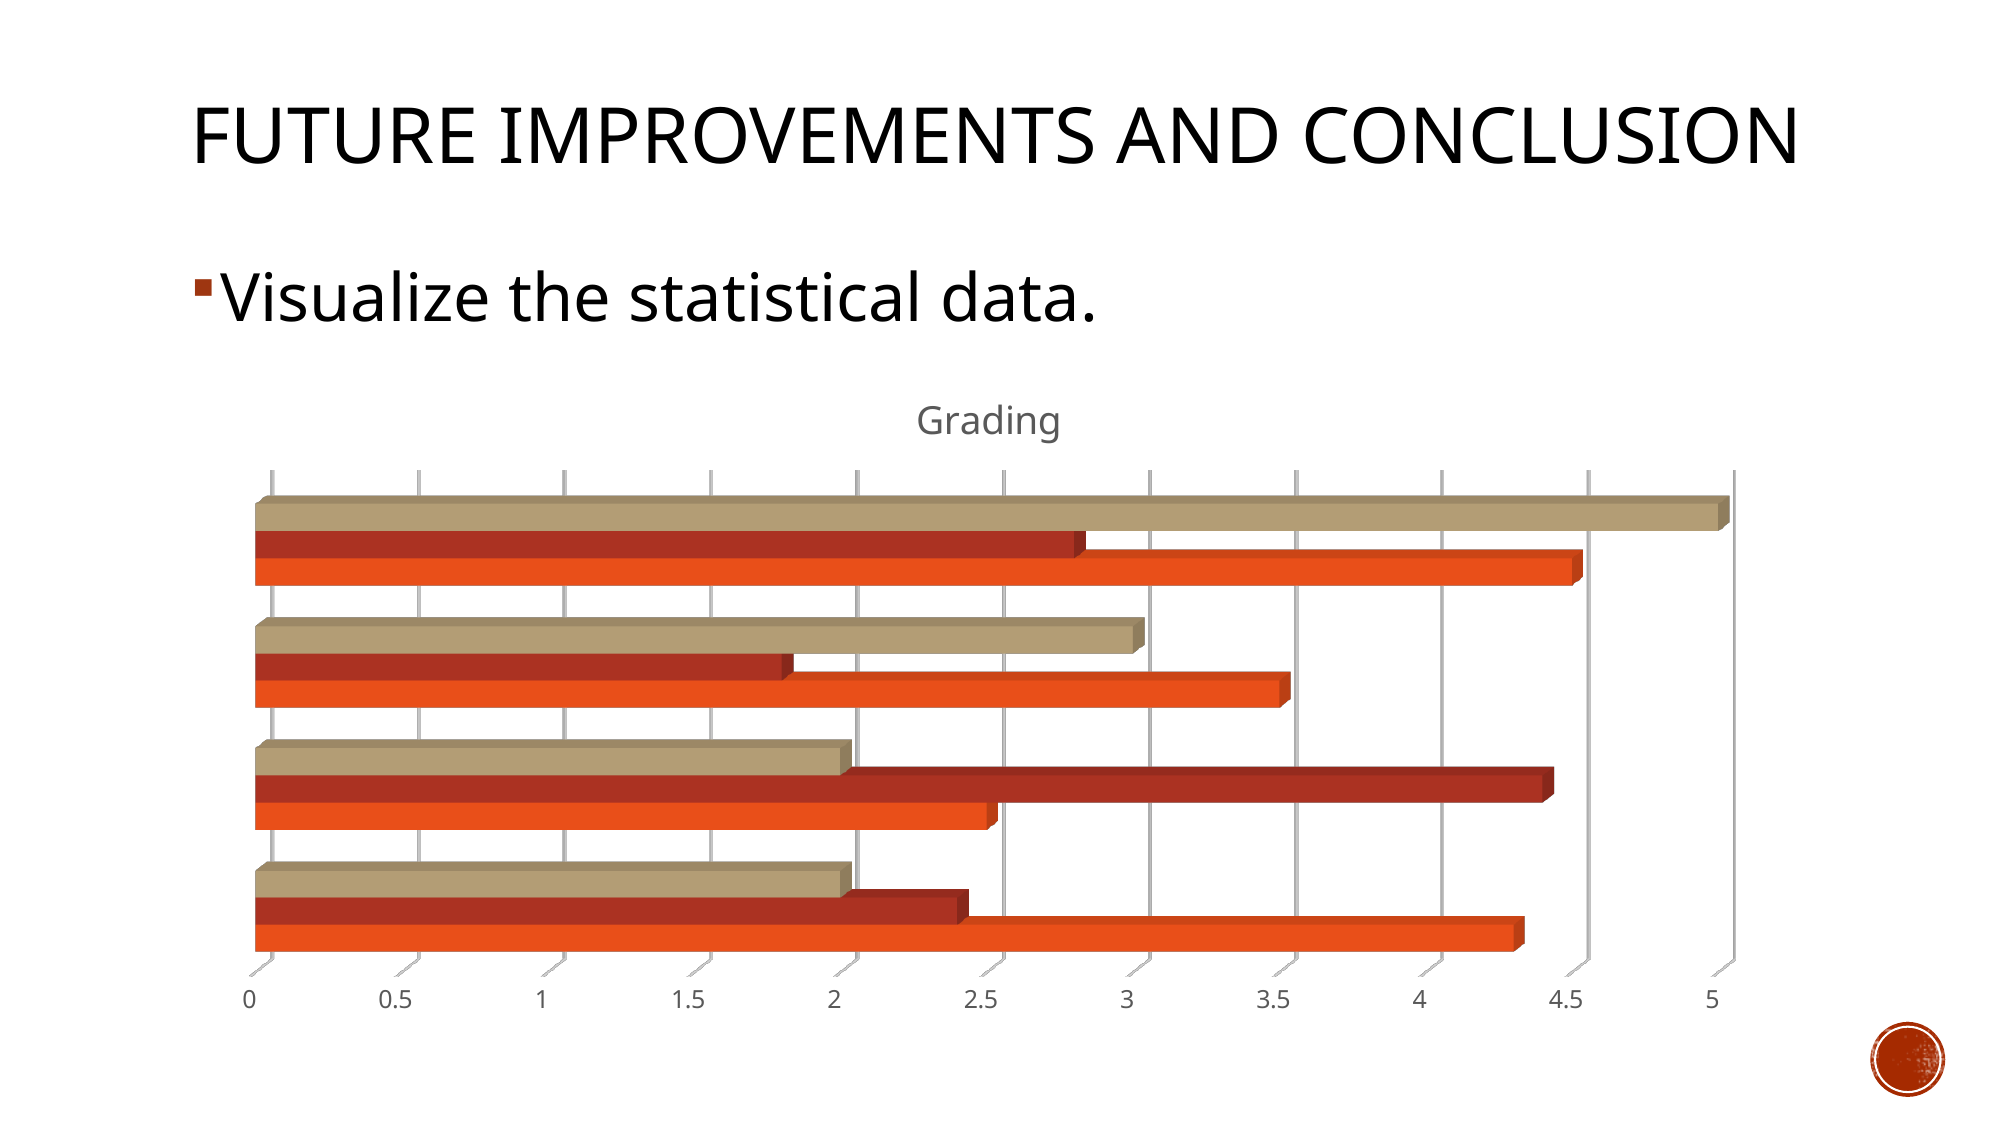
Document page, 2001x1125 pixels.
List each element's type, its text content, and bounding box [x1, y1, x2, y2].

list Visualize the statistical data. [175, 255, 1826, 360]
title Future Improvements and conclusion [175, 79, 1826, 199]
chart [176, 359, 1801, 1029]
